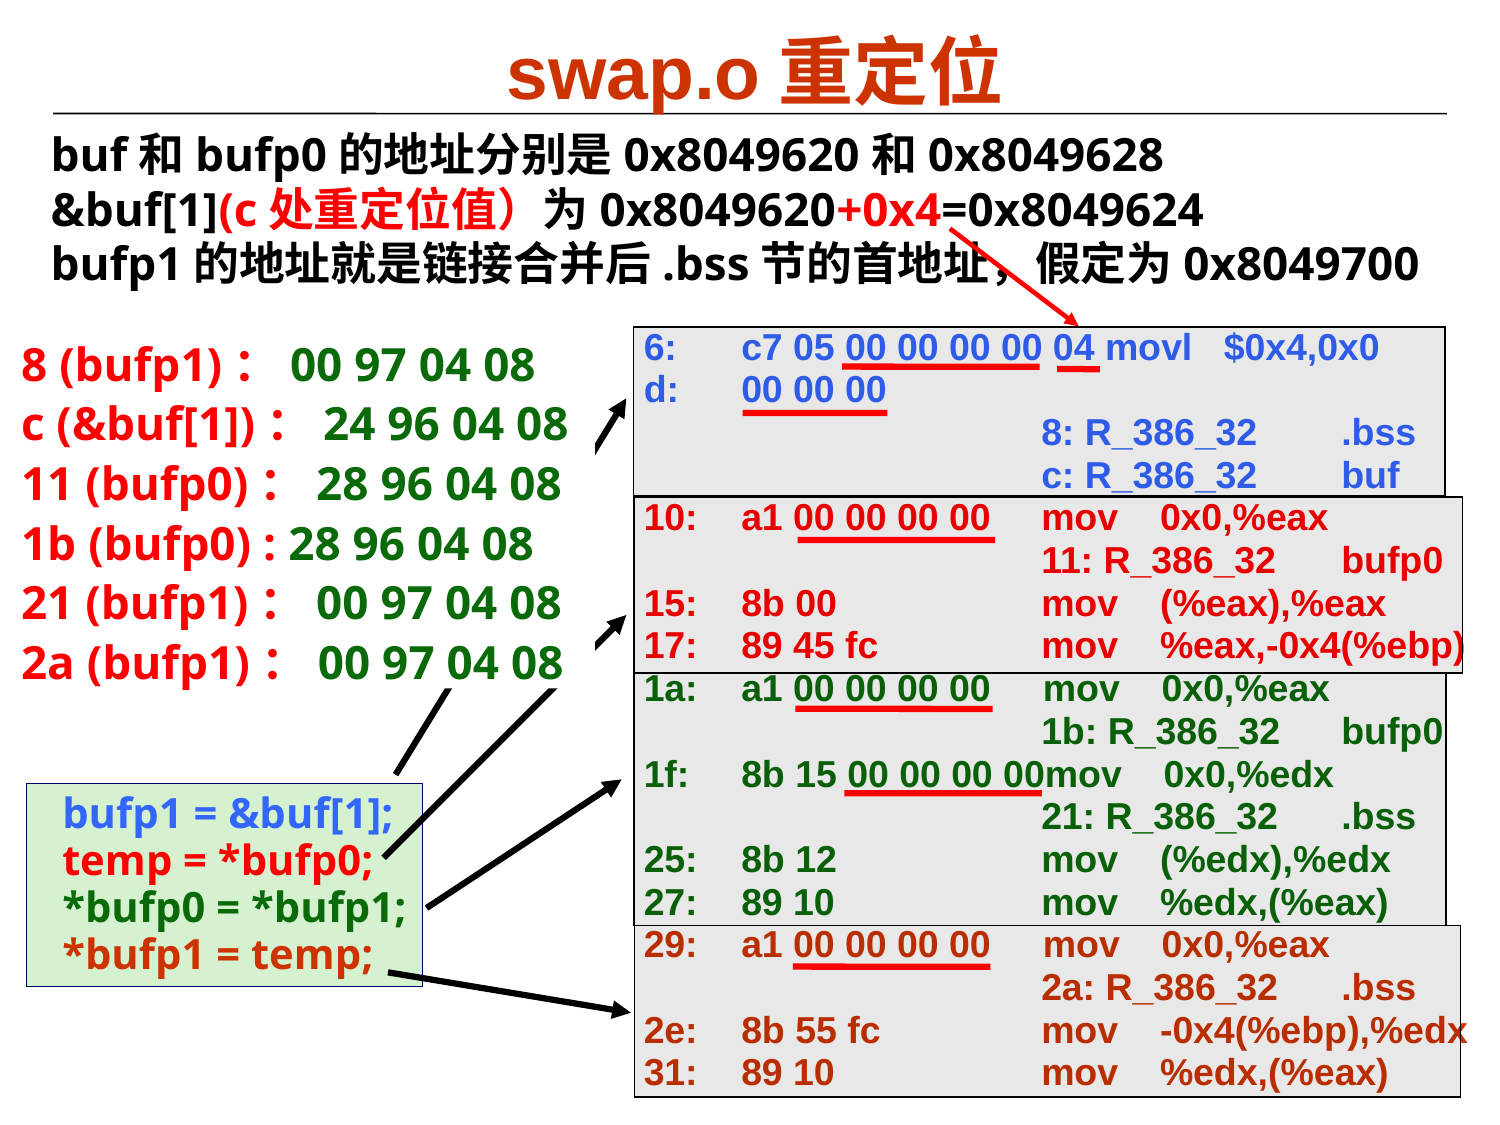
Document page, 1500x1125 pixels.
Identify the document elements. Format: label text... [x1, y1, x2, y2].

text_box 6: c7 05 00 00 00 00 04 movl $0x4,0x0 d: 00 00 00 8: R_386_32 .bss c: R_386_32 buf 10: a1 00 00 00 00 mov 0x0,%eax 11: R_386_32 bufp0 15: 8b 00 mov (%eax),%eax 17: 89 45 fc mov %eax,-0x4(%ebp) 1a: a1 00 00 00 00 mov 0x0,%eax 1b: R_386_32 bufp0 1f: 8b 15 00 00 00 00mov 0x0,%edx 21: R_386_32 .bss 25: 8b 12 mov (%edx),%edx 27: 89 10 mov %edx,(%eax) 29: a1 00 00 00 00 mov 0x0,%eax 2a: R_386_32 .bss 2e: 8b 55 fc mov -0x4(%ebp),%edx 31: 89 10 mov %edx,(%eax) [576, 318, 1484, 1102]
text_box [633, 326, 1446, 496]
text_box [634, 925, 1461, 1097]
text_box [949, 228, 1079, 327]
text_box 8 (bufp1)：00 97 04 08 c (&buf[1])：24 96 04 08 11 (bufp0)：28 96 04 08 1b (bufp0) : 28 96 04 08 21 (bufp1)：00 97 04 08 2a (bufp1)：00 97 04 08 [21, 335, 595, 689]
text_box bufp1 = &buf[1]; temp = *bufp0; *bufp0 = *bufp1; *bufp1 = temp; [26, 783, 422, 987]
text_box [634, 496, 1463, 674]
text_box [426, 779, 622, 909]
text_box [595, 615, 627, 647]
title swap.o重定位 [35, 13, 1476, 143]
text_box [387, 972, 631, 1017]
text_box [634, 672, 1446, 925]
text_box buf和bufp0的地址分别是0x8049620和0x8049628 &buf[1](c处重定位值）为0x8049620+0x4=0x8049624 bufp1的地址就是链接合并后.bss节的首地址，假定为0x8049700 [35, 117, 1452, 298]
text_box [595, 398, 627, 450]
